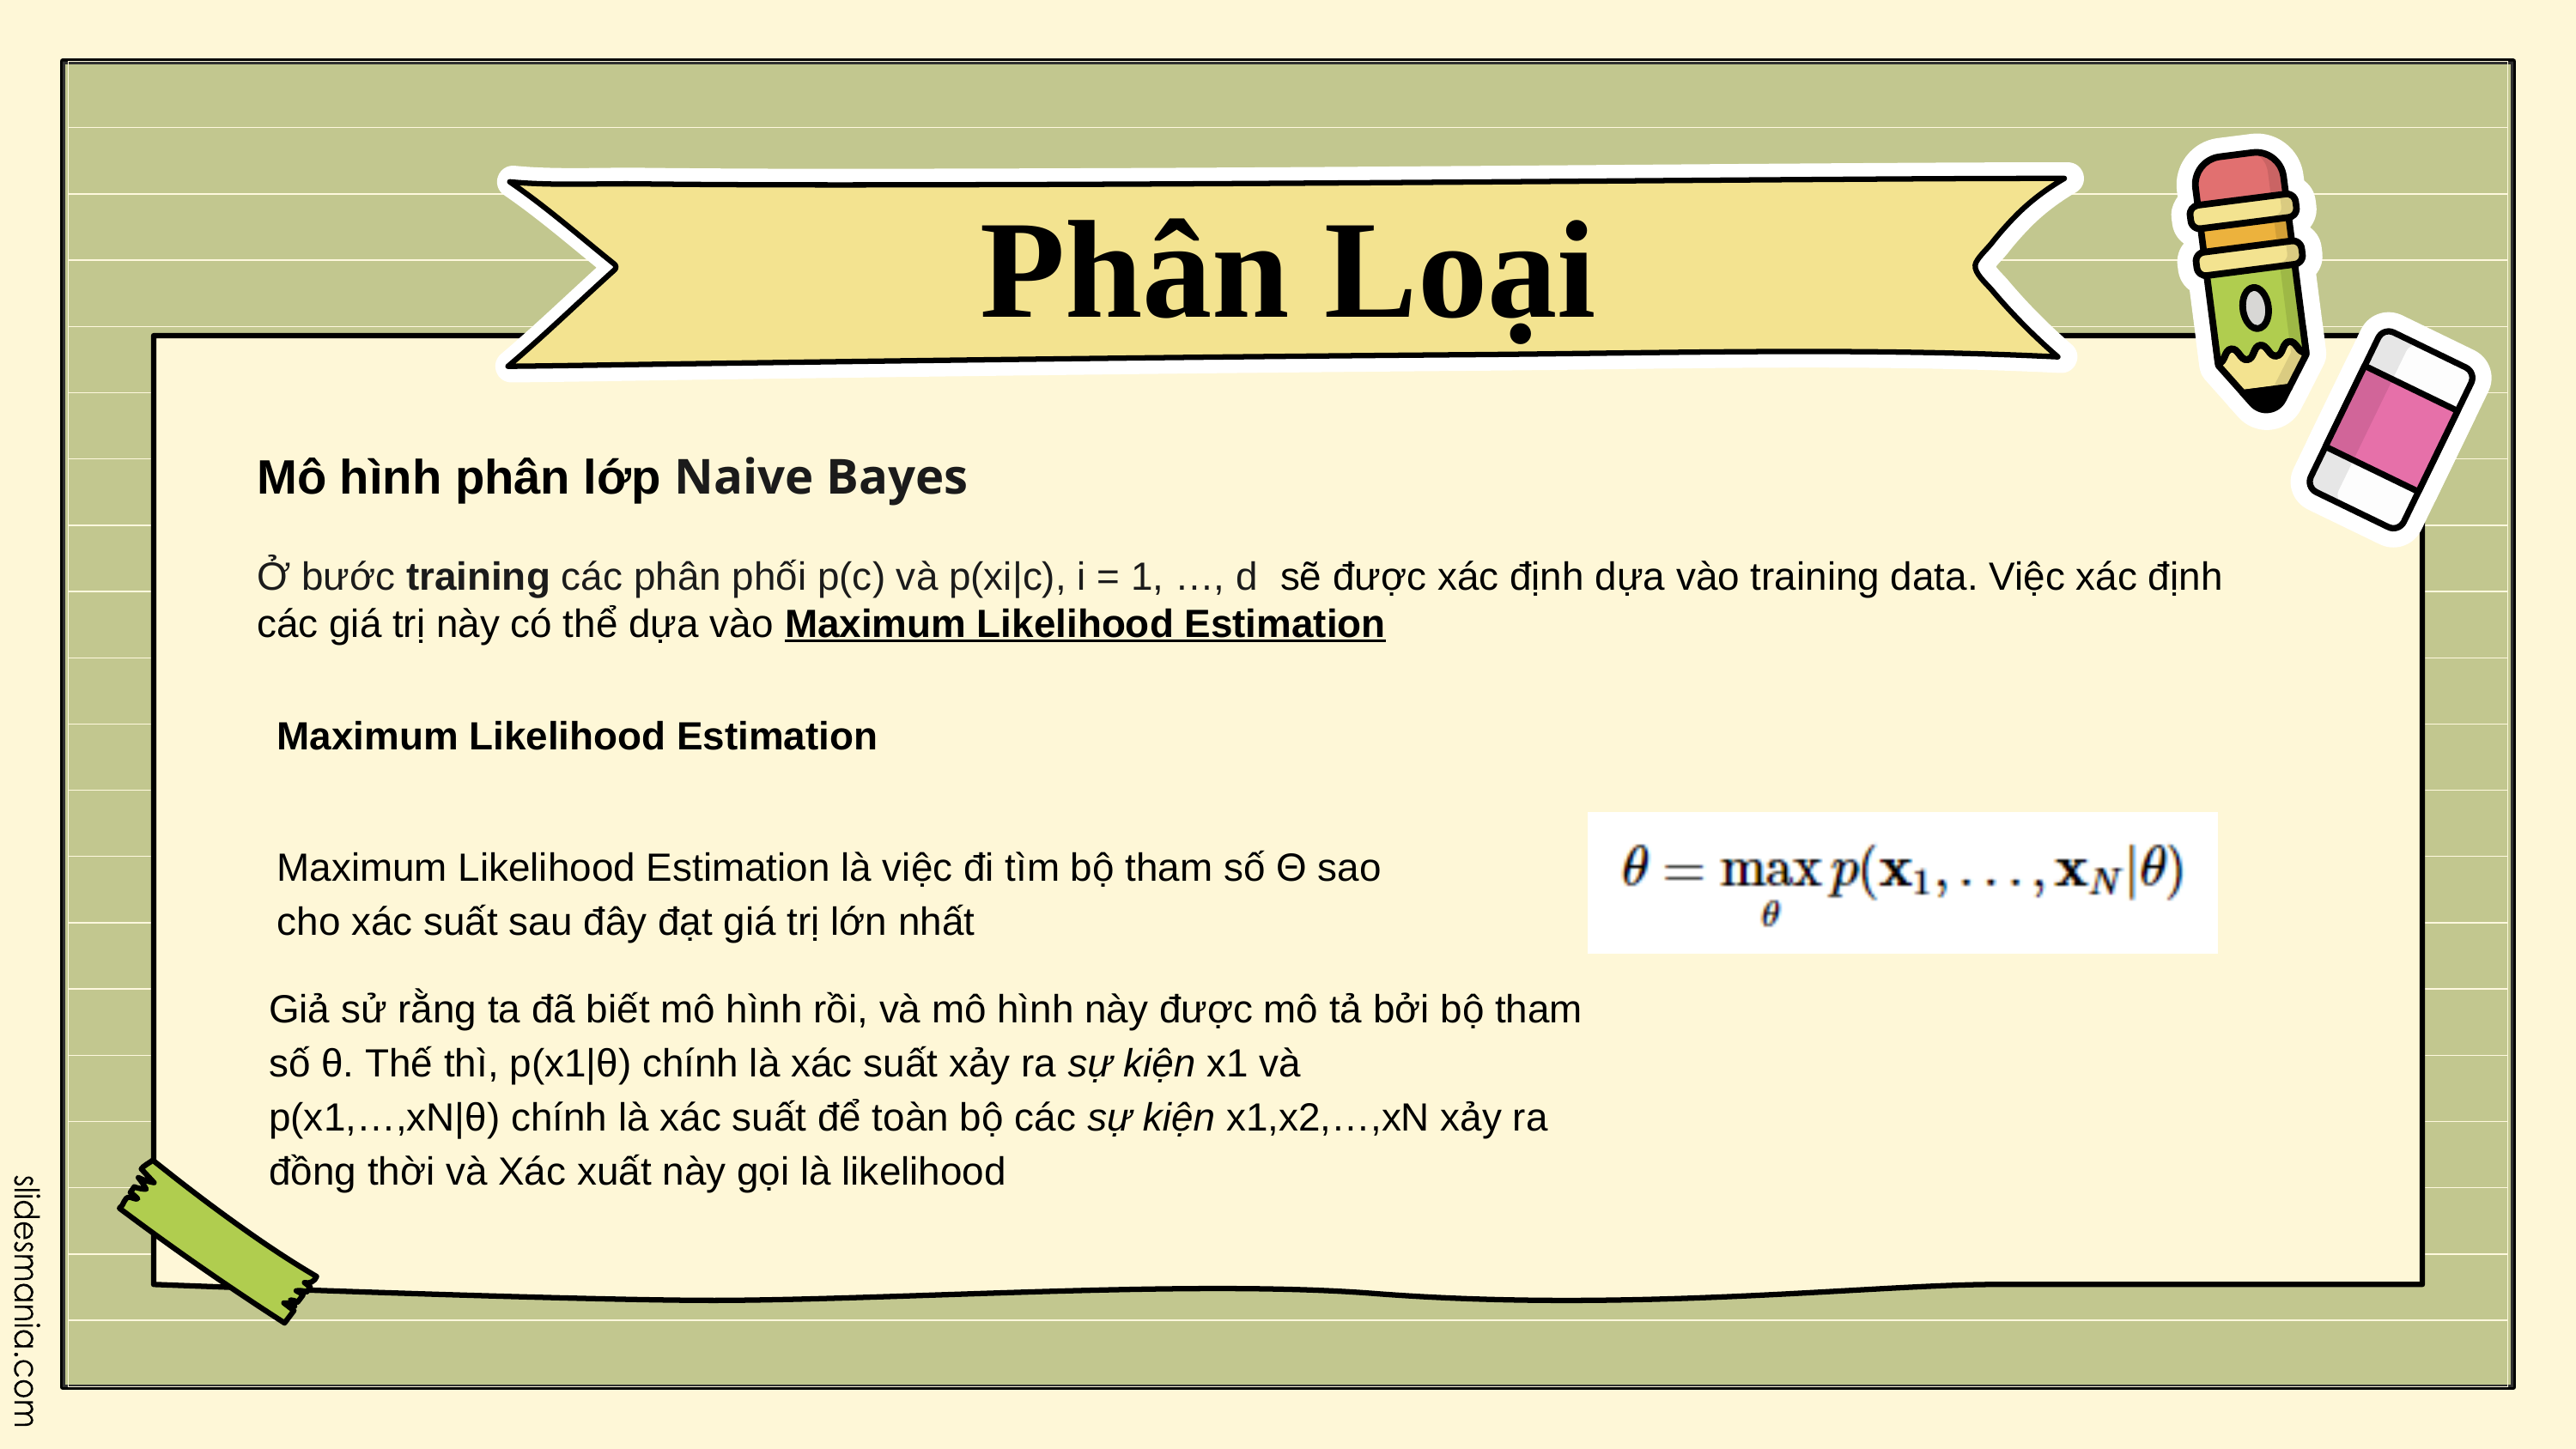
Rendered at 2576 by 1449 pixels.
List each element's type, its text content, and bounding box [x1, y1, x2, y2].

text_box [1961, 178, 2065, 357]
text_box Giả sử rằng ta đã biết mô hình rồi, và mô hình này được mô tả bởi bộ tham số θ. Thế thì, p(x1|θ) chính là xác suất xảy ra sự kiện x1 và p(x1,…,xN|θ) chính là xác suất để toàn bộ các sự kiện x1,x2,…,xN xảy ra đồng thời và Xác xuất này gọi là likelihood [256, 962, 1636, 1206]
text_box [1976, 178, 2069, 357]
text_box Maximum Likelihood Estimation là việc đi tìm bộ tham số Θ sao cho xác suất sau đây đạt giá trị lớn nhất [264, 822, 1467, 956]
text_box Phân Loại [615, 147, 1961, 377]
text_box [509, 181, 615, 265]
text_box Ở bước training các phân phối p(c) và p(xi|c), i = 1, …, d sẽ được xác định dựa vào training data. Việc xác định các giá trị này có thể dựa vào Maximum Likelihood Estimation [244, 538, 2294, 659]
text_box Maximum Likelihood Estimation [264, 697, 964, 771]
picture [1587, 812, 2219, 955]
text_box Mô hình phân lớp Naive Bayes [244, 433, 1138, 517]
text_box [507, 270, 615, 367]
